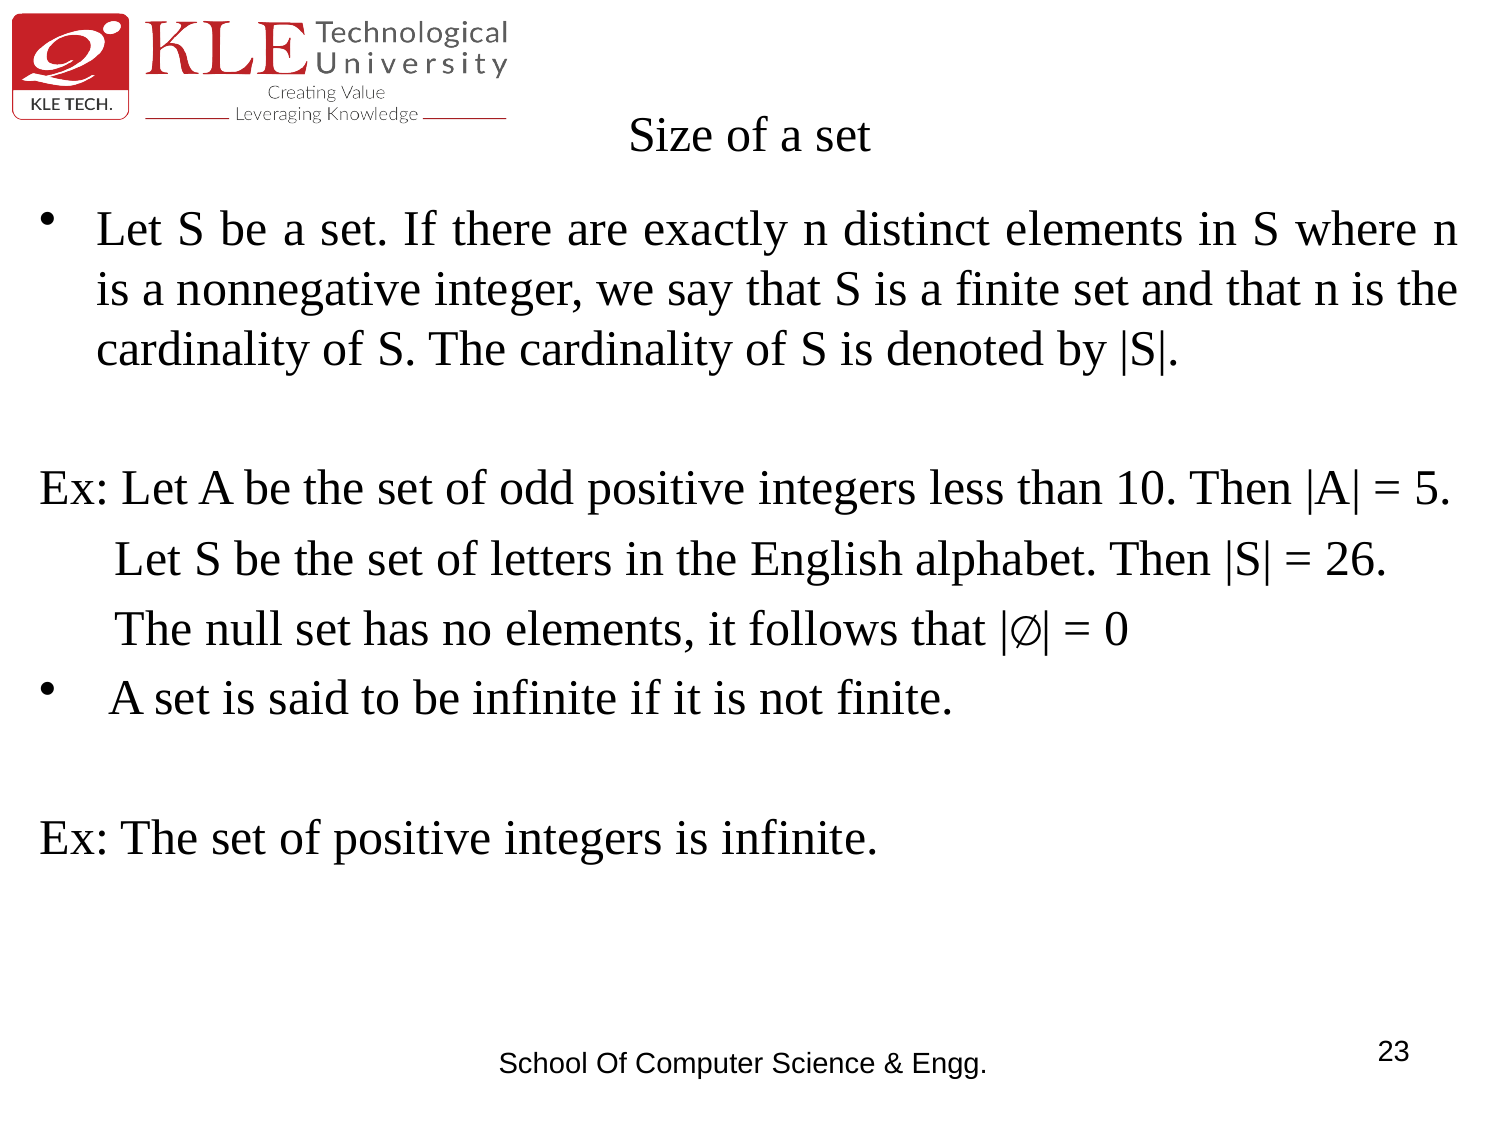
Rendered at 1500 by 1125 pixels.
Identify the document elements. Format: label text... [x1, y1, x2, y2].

title Size of a set [74, 62, 1426, 187]
list Let S be a set. If there are exactly n distinct elements in S where n is a nonnegative integer, we say that S is a finite set and that n is the cardinality of S. The cardinality of S is denoted by |S|. Ex: Let A be the set of odd positive integers less than 10. Then |A| = 5. Let S be the set of letters in the English alphabet. Then |S| = 26. The null set has no elements, it follows that |∅| = 0 A set is said to be infinite if it is not finite. Ex: The set of positive integers is infinite. [24, 187, 1476, 931]
slide_number 23 [1074, 1024, 1426, 1103]
picture [12, 7, 513, 125]
